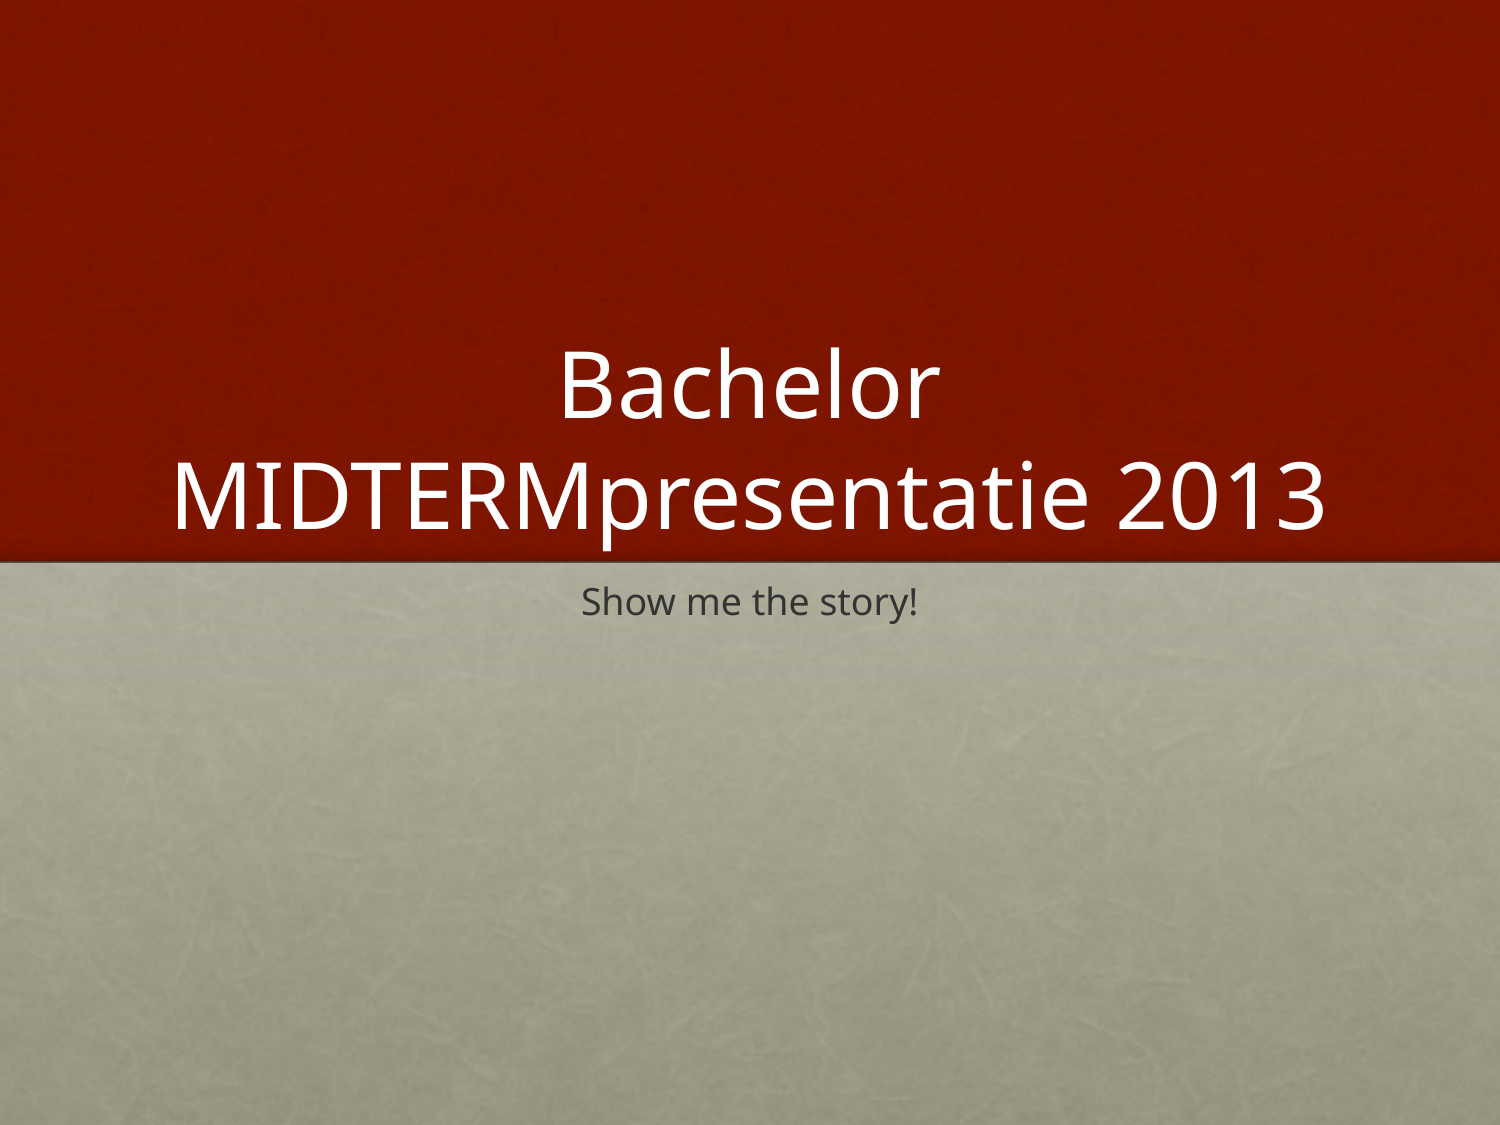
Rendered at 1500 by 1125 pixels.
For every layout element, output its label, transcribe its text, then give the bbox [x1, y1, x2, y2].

picture [0, 541, 1500, 1125]
subtitle Show me the story! [127, 570, 1372, 859]
title Bachelor MIDTERMpresentatie 2013 [127, 314, 1372, 556]
